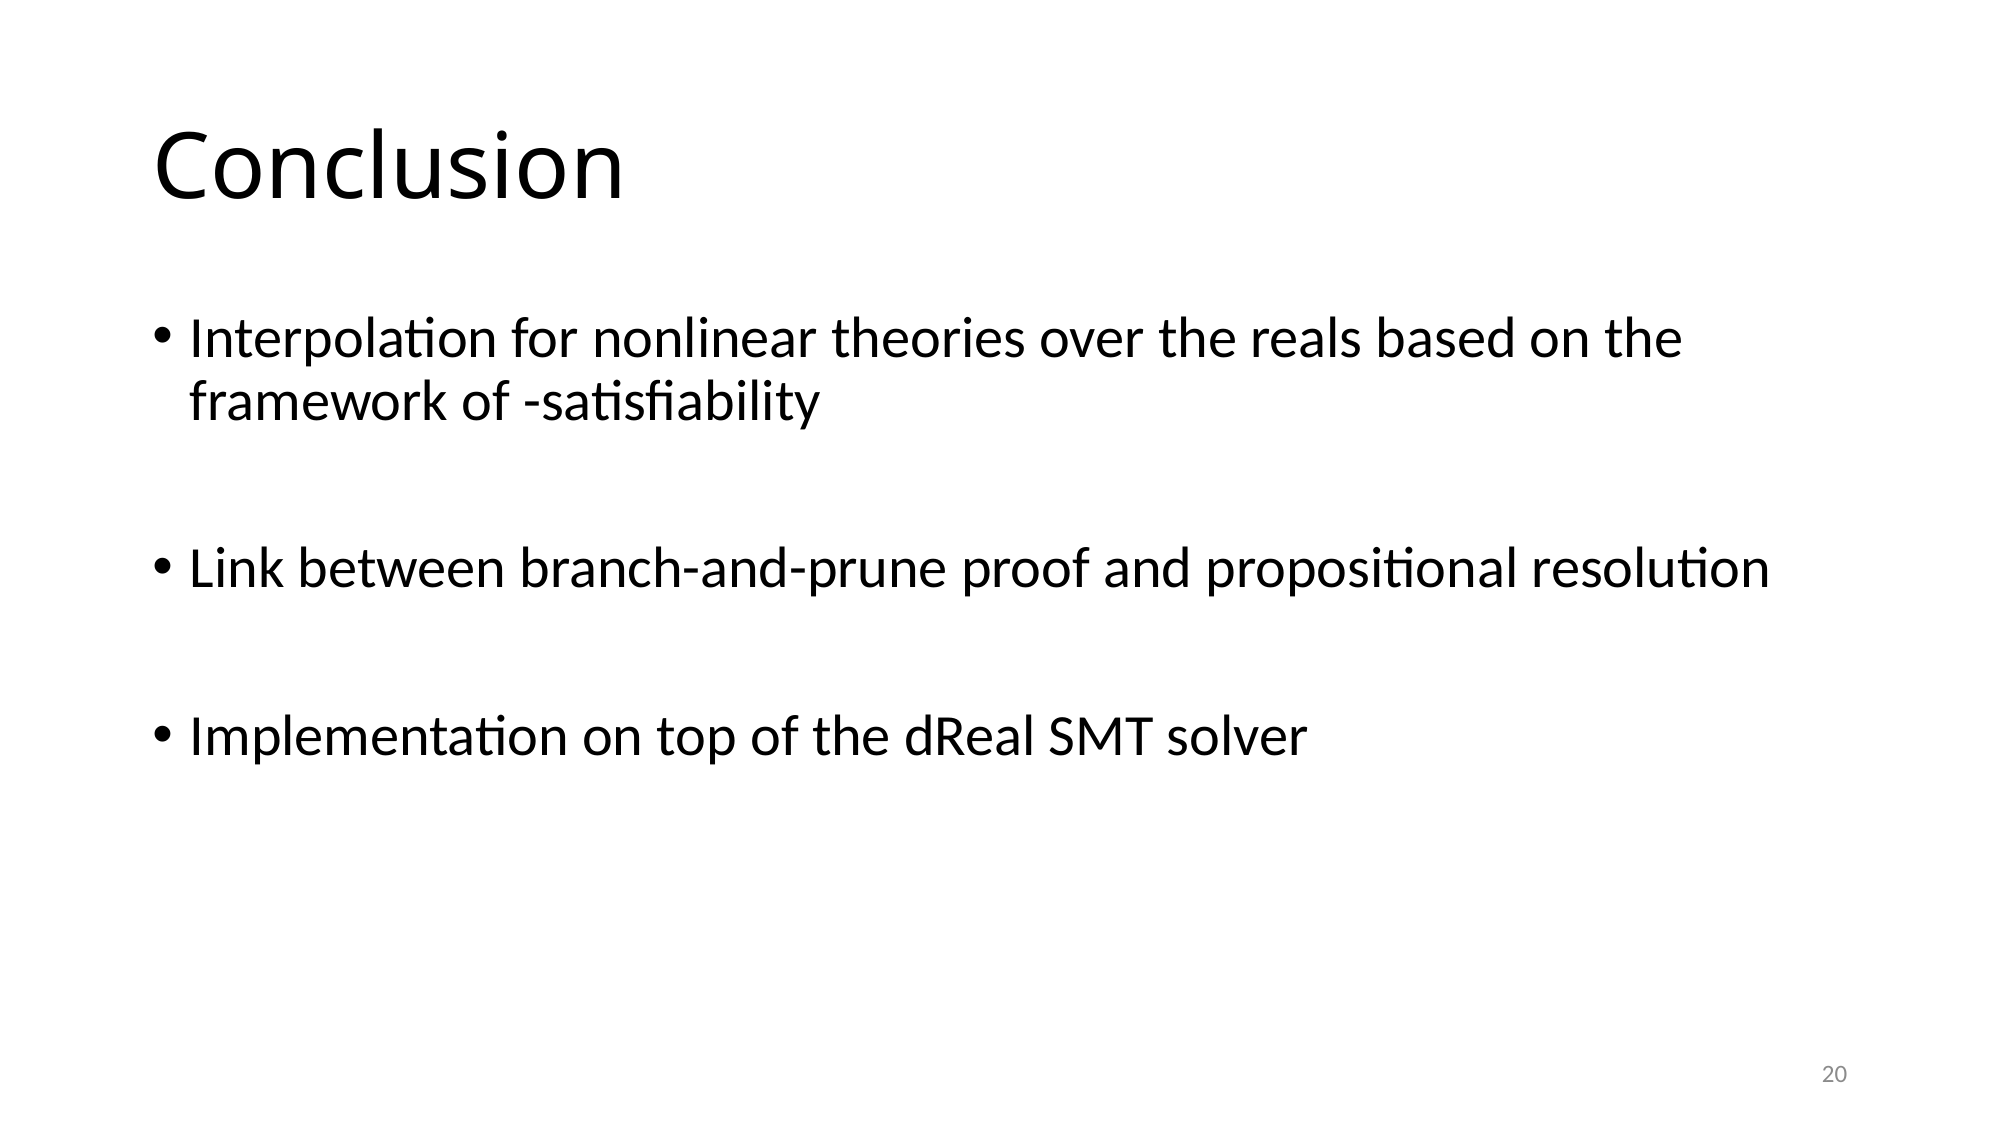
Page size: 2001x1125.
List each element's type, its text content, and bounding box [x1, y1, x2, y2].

slide_number 20 [1412, 1042, 1863, 1103]
title Conclusion [137, 59, 1863, 278]
